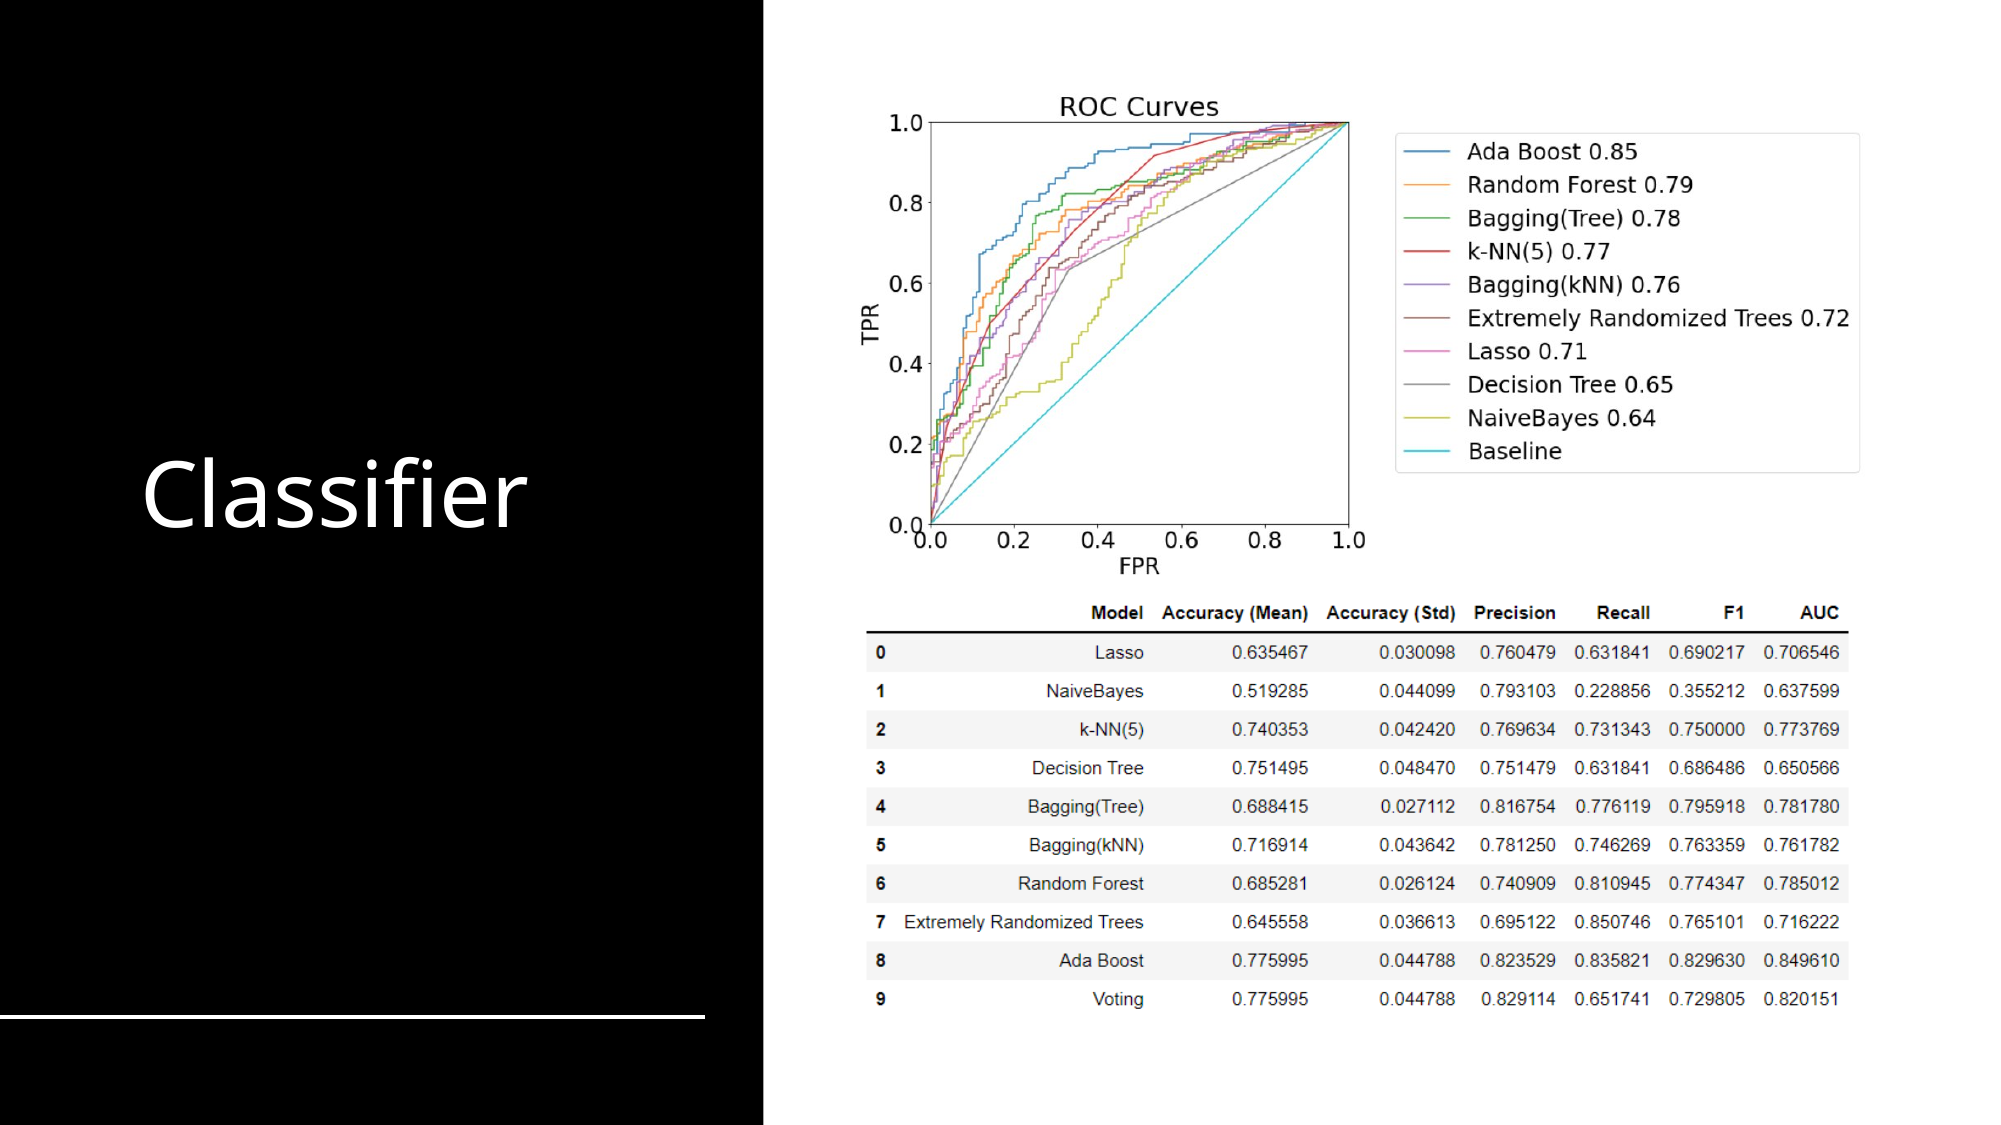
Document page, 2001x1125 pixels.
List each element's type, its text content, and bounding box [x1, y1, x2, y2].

picture [852, 589, 1873, 1021]
text_box [0, 0, 764, 1125]
title Classifier [125, 91, 711, 905]
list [852, 93, 1873, 579]
